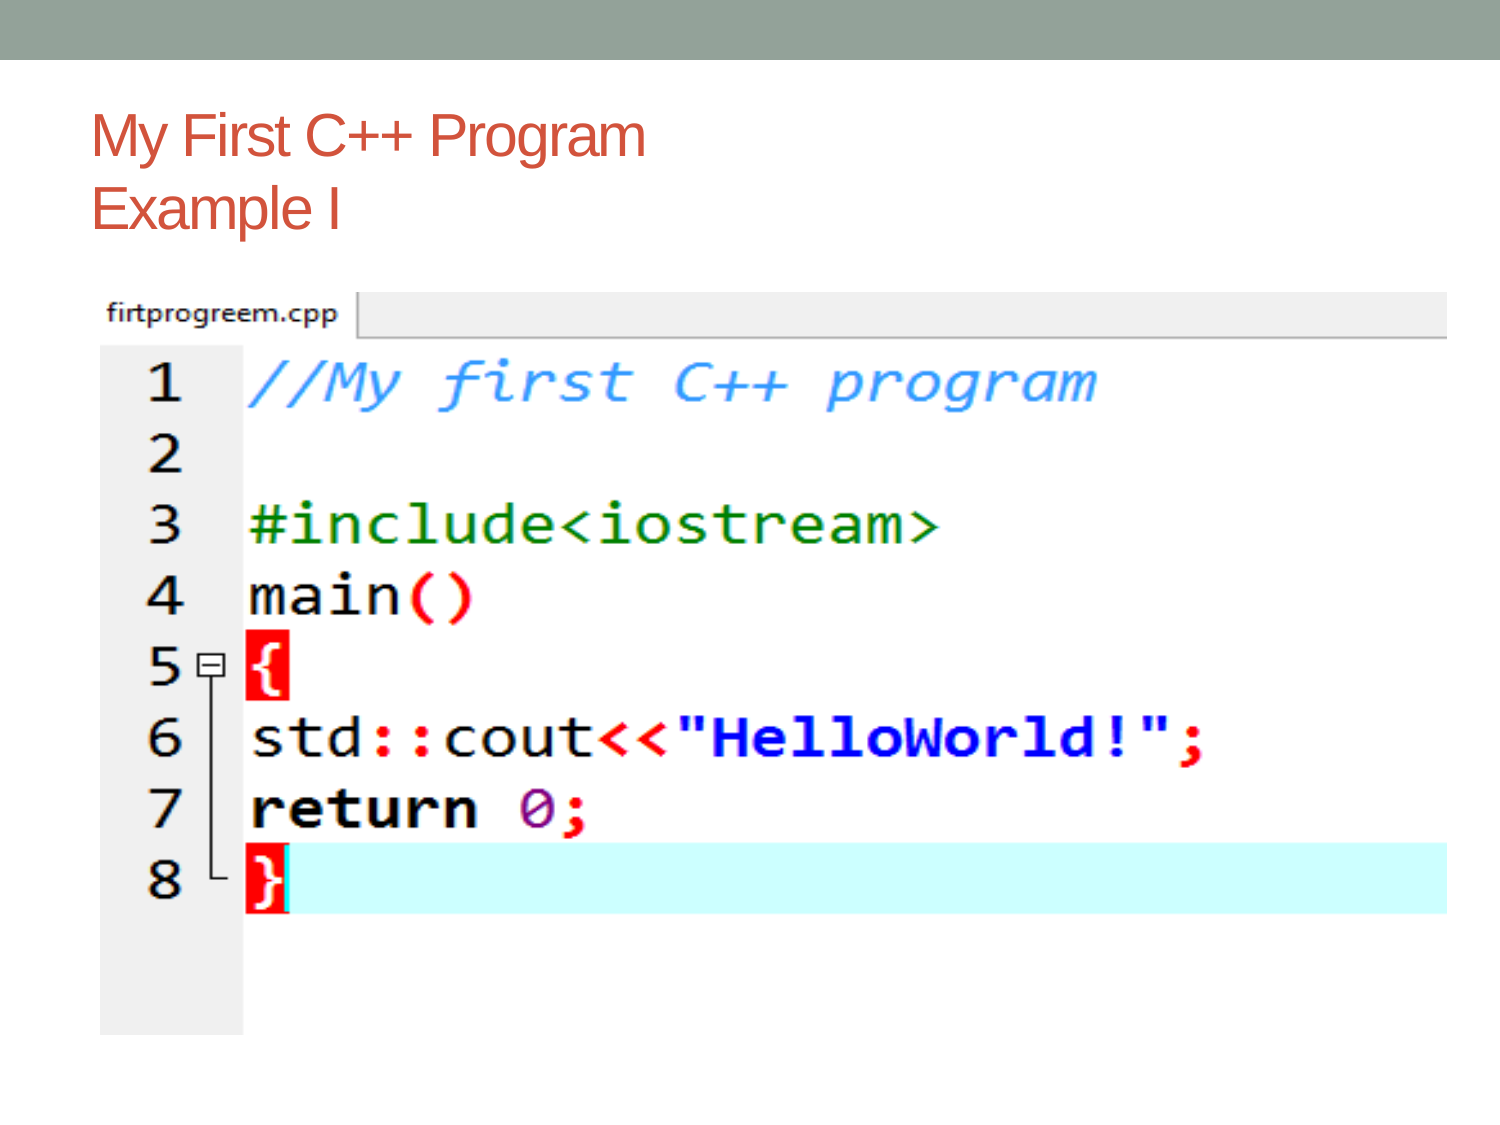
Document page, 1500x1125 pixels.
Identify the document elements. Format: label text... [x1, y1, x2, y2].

picture [100, 292, 1448, 1036]
title My First C++ Program Example I [75, 87, 1425, 250]
